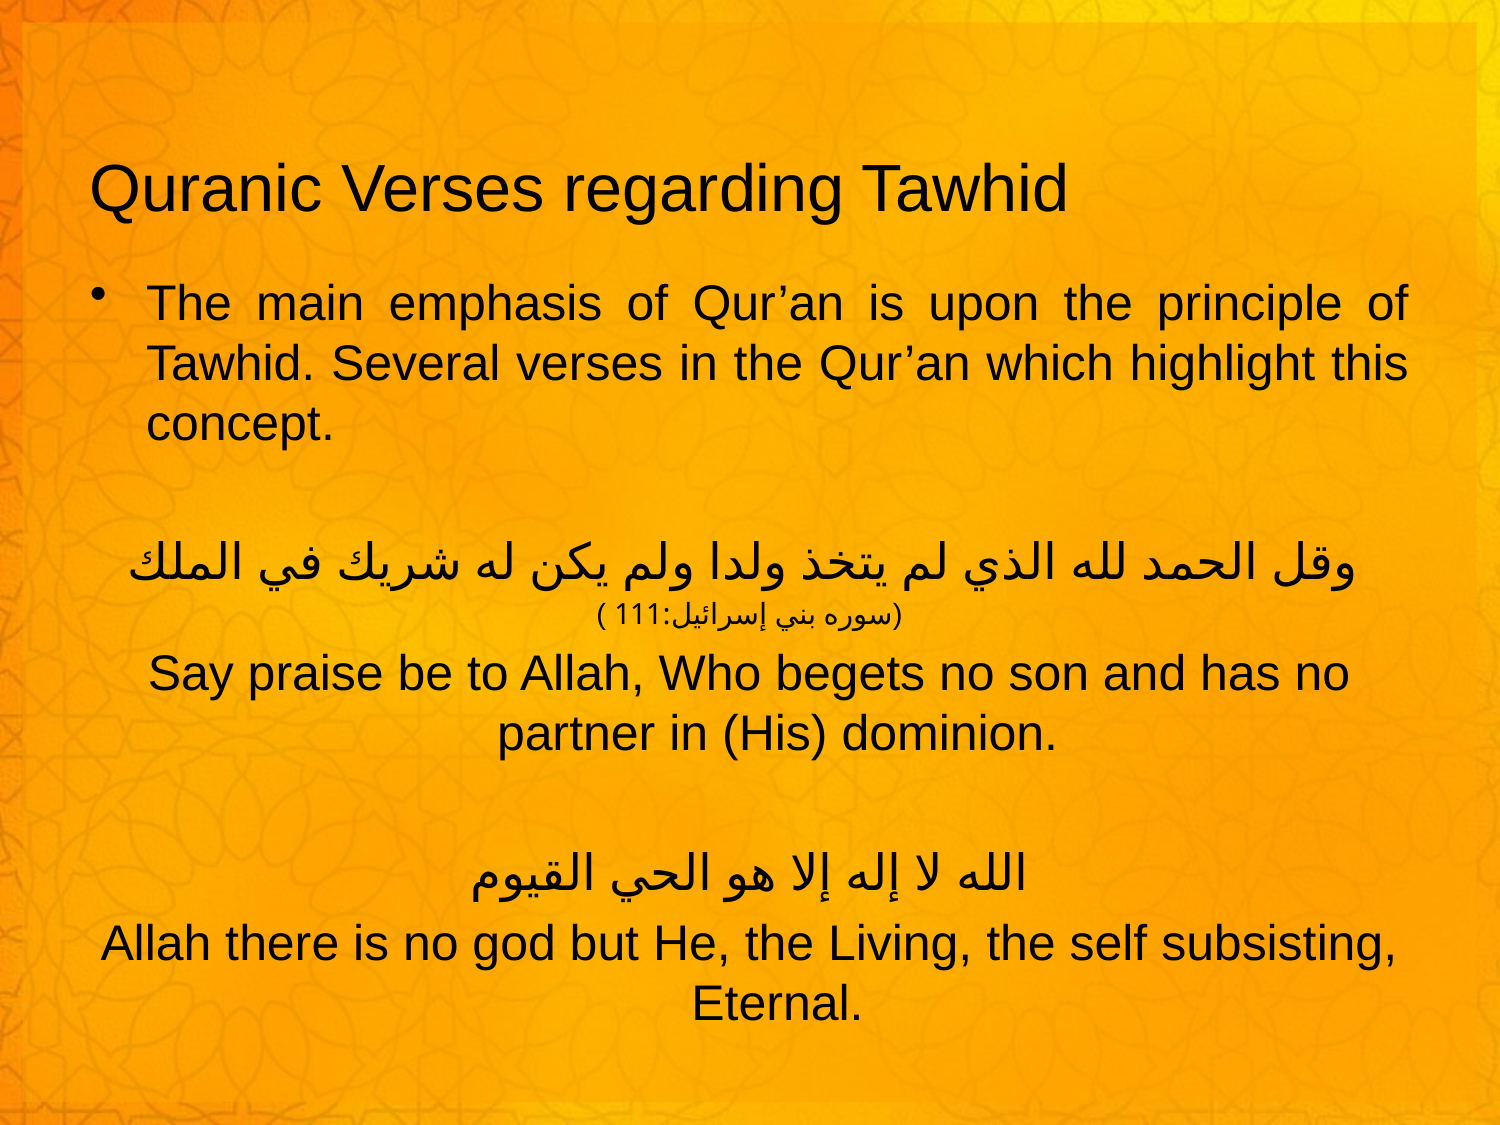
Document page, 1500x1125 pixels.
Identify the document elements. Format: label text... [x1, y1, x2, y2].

list The main emphasis of Qur’an is upon the principle of Tawhid. Several verses in the Qur’an which highlight this concept. وقل الحمد لله الذي لم يتخذ ولدا ولم يكن له شريك في الملك ( سوره بني إسرائيل:111) Say praise be to Allah, Who begets no son and has no partner in (His) dominion. الله لا إله إلا هو الحي القيوم Allah there is no god but He, the Living, the self subsisting, Eternal. [74, 262, 1425, 1051]
title Quranic Verses regarding Tawhid [74, 44, 1425, 233]
picture [0, 0, 1500, 1125]
